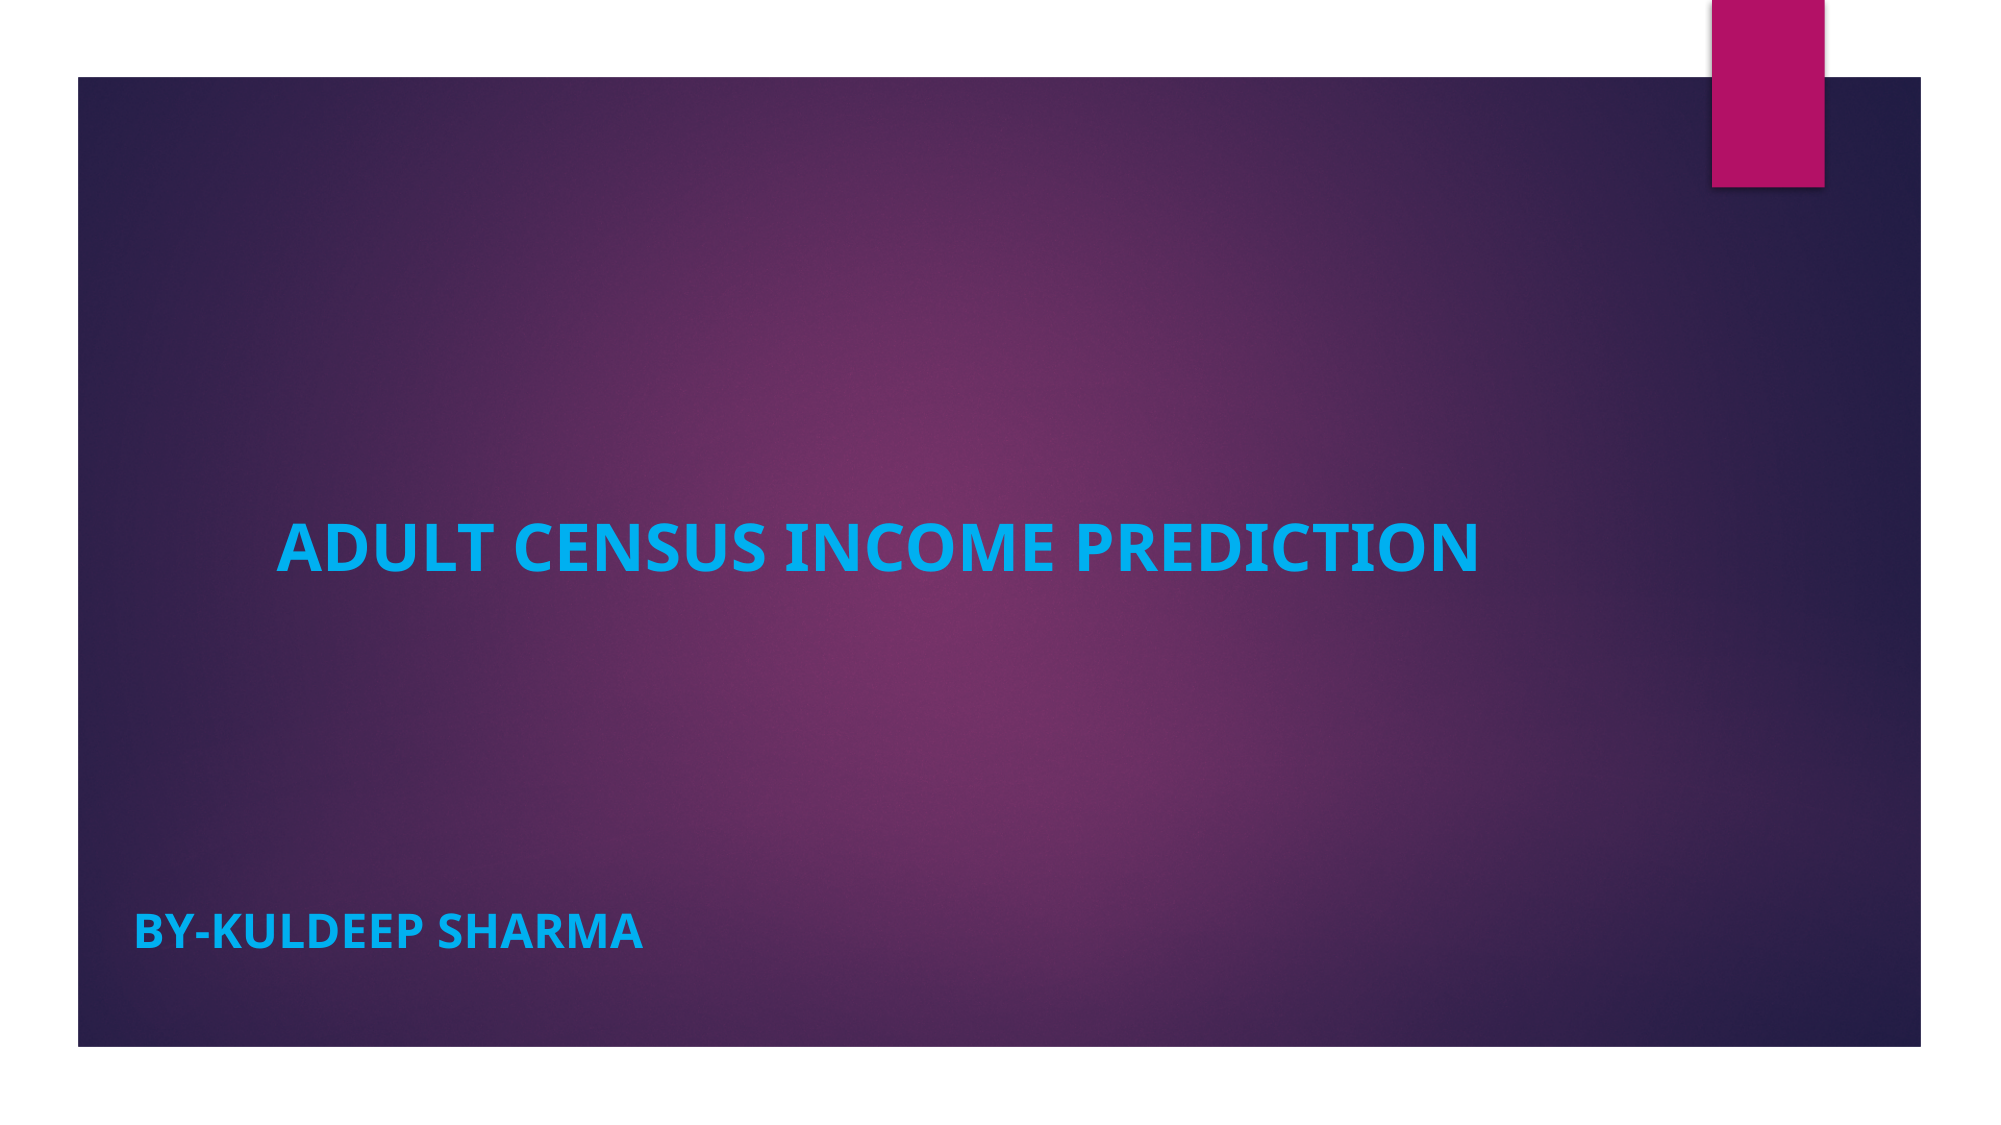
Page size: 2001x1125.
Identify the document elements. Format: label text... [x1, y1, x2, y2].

subtitle Adult Census Income Prediction By-kuldeep sharma [117, 497, 1680, 1032]
